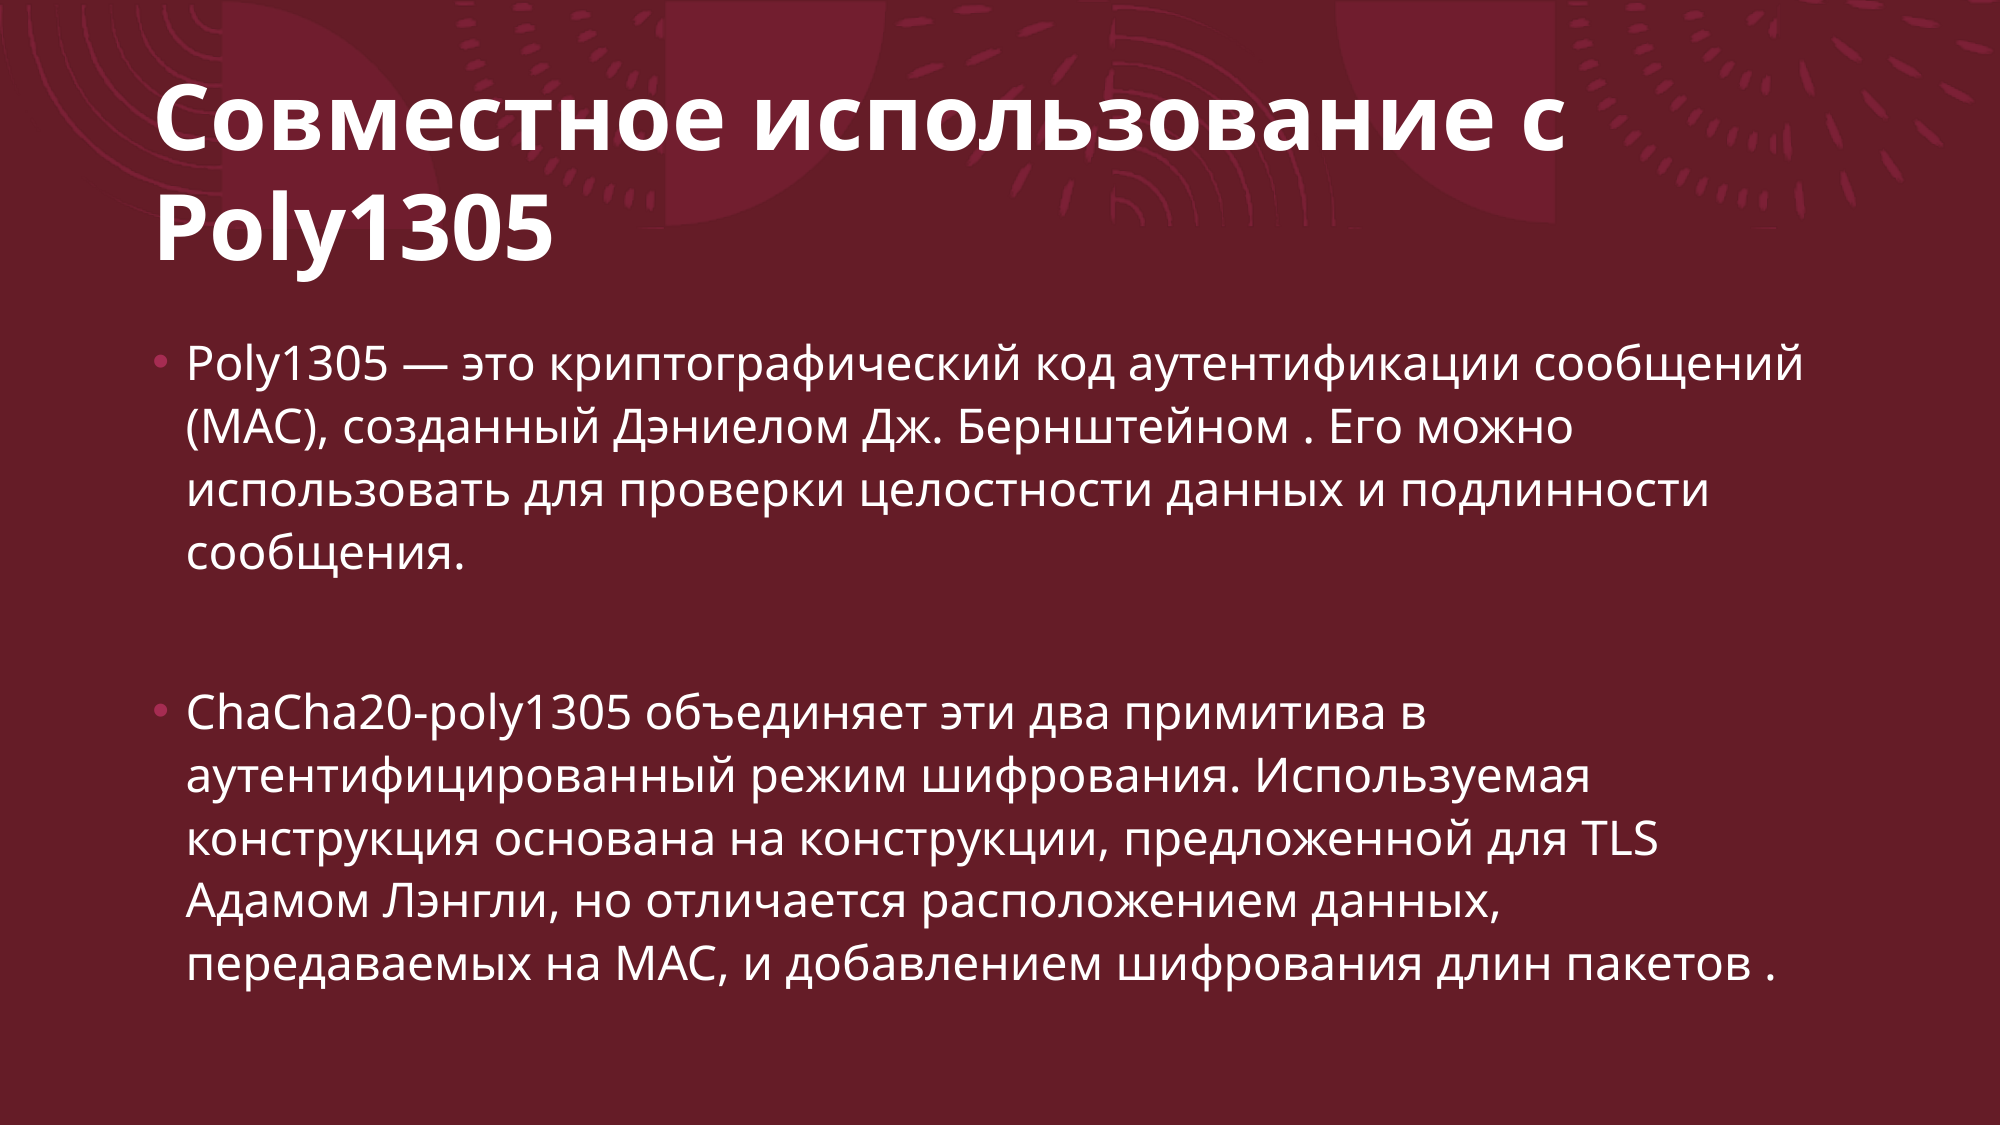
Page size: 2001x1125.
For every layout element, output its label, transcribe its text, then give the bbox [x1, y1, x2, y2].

list Poly1305 — это криптографический код аутентификации сообщений (MAC), созданный Дэниелом Дж. Бернштейном . Его можно использовать для проверки целостности данных и подлинности сообщения. ChaCha20-poly1305 объединяет эти два примитива в аутентифицированный режим шифрования. Используемая конструкция основана на конструкции, предложенной для TLS Адамом Лэнгли, но отличается расположением данных, передаваемых на MAC, и добавлением шифрования длин пакетов . [137, 319, 1863, 1009]
title Совместное использование с Poly1305 [137, 60, 1863, 278]
